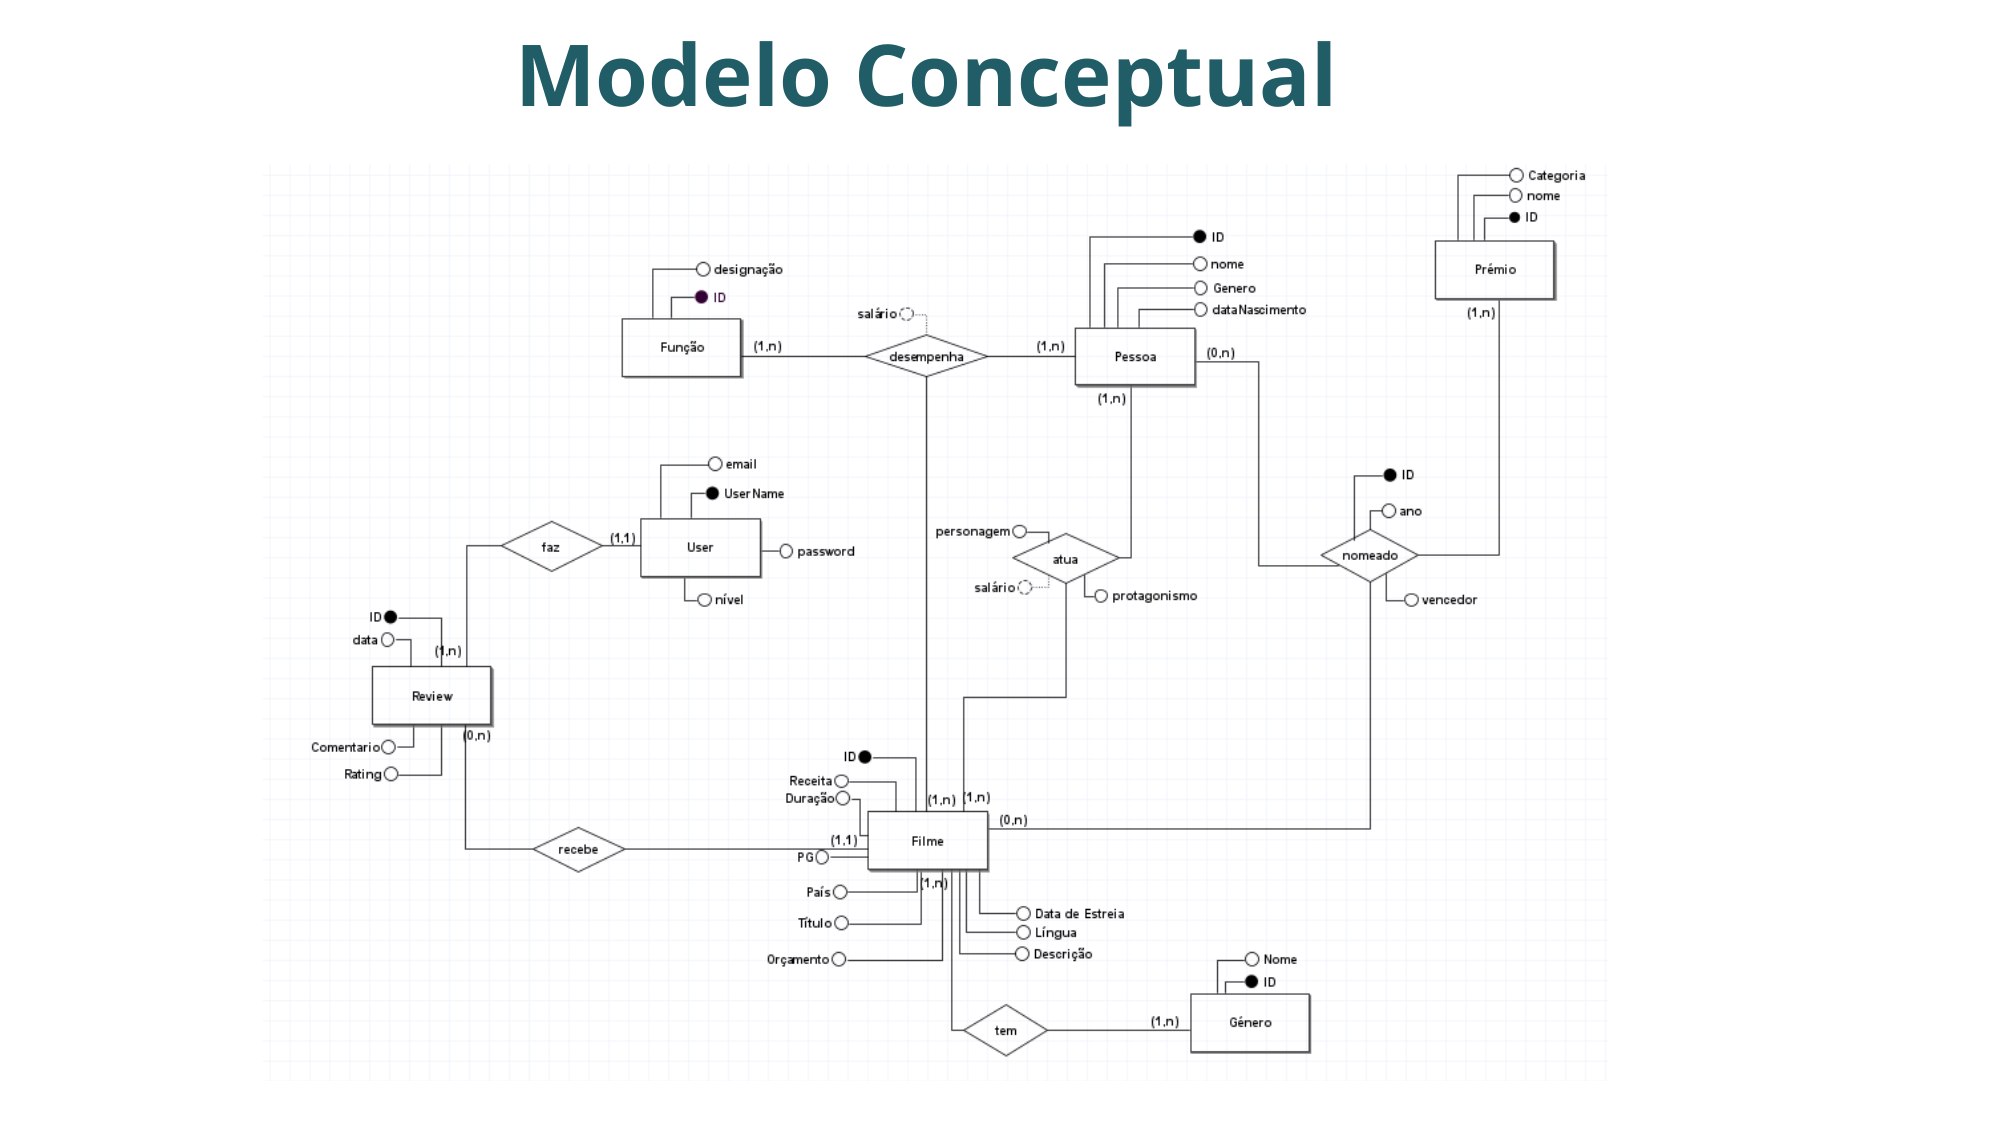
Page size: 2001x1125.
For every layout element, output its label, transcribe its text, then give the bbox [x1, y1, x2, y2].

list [263, 164, 1609, 1081]
title Modelo Conceptual [64, 24, 1790, 133]
